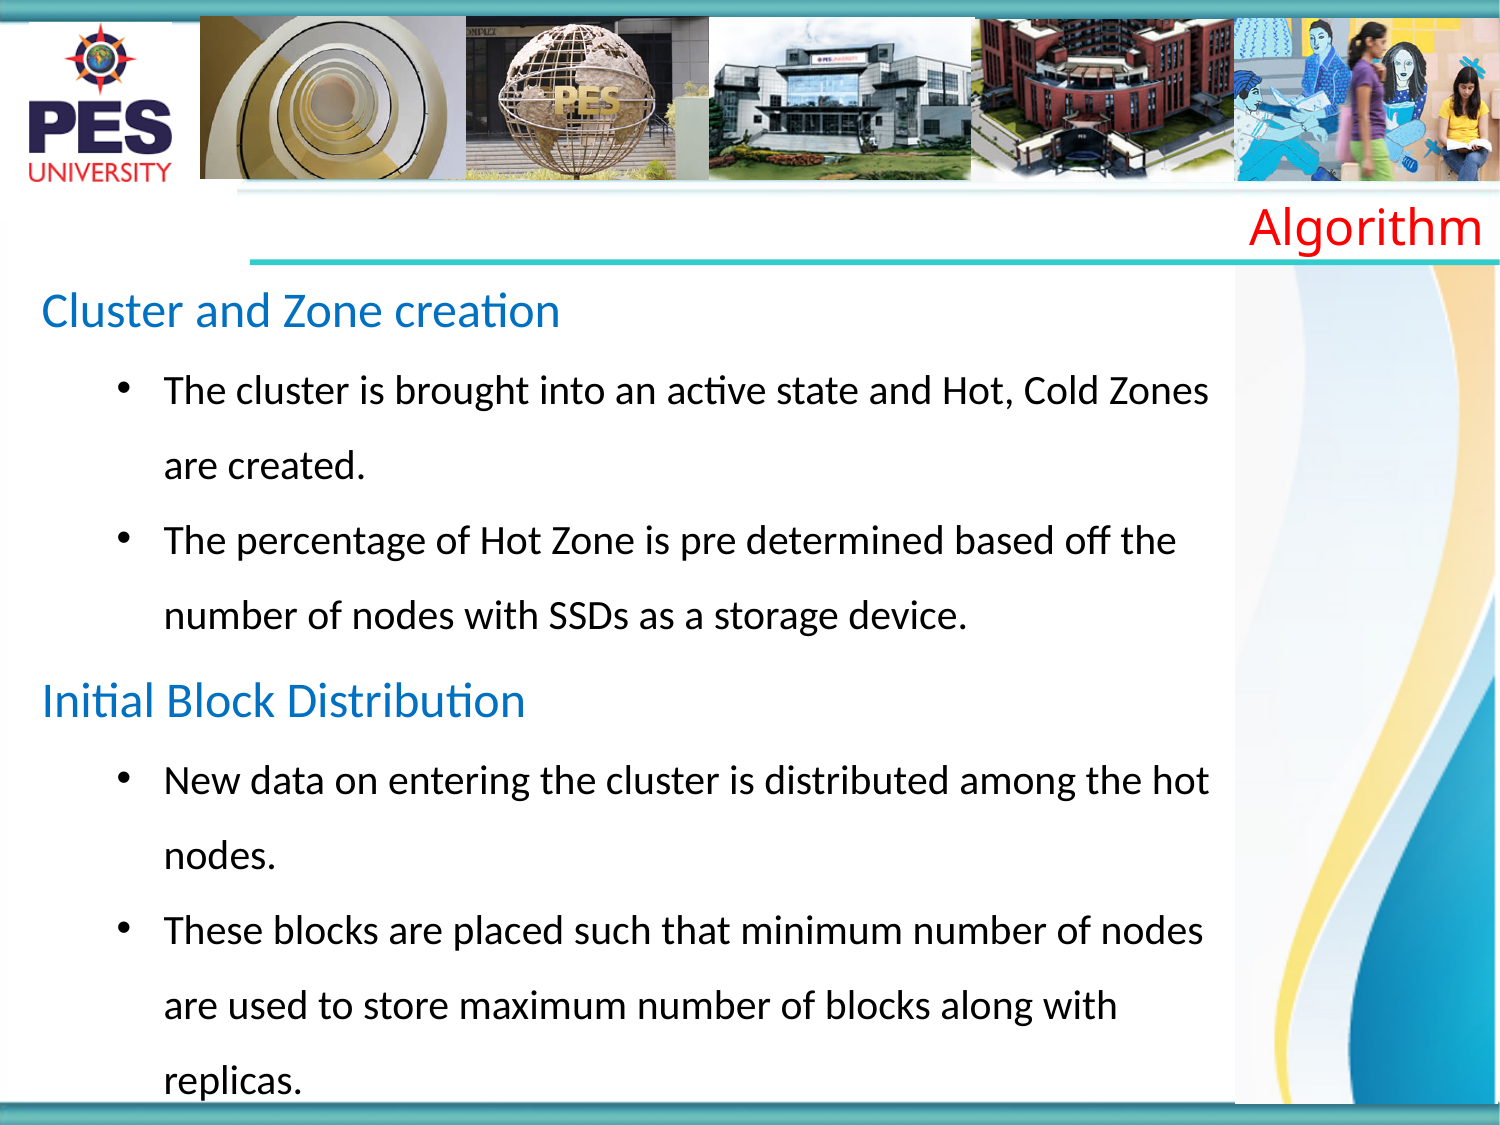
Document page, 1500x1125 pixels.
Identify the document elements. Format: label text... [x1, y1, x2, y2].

text_box Cluster and Zone creation The cluster is brought into an active state and Hot, Cold Zones are created. The percentage of Hot Zone is pre determined based off the number of nodes with SSDs as a storage device. Initial Block Distribution New data on entering the cluster is distributed among the hot nodes. These blocks are placed such that minimum number of nodes are used to store maximum number of blocks along with replicas. [26, 296, 1274, 1054]
picture [0, 222, 1500, 1125]
picture [0, 0, 1500, 187]
text_box Algorithm [224, 187, 1500, 264]
